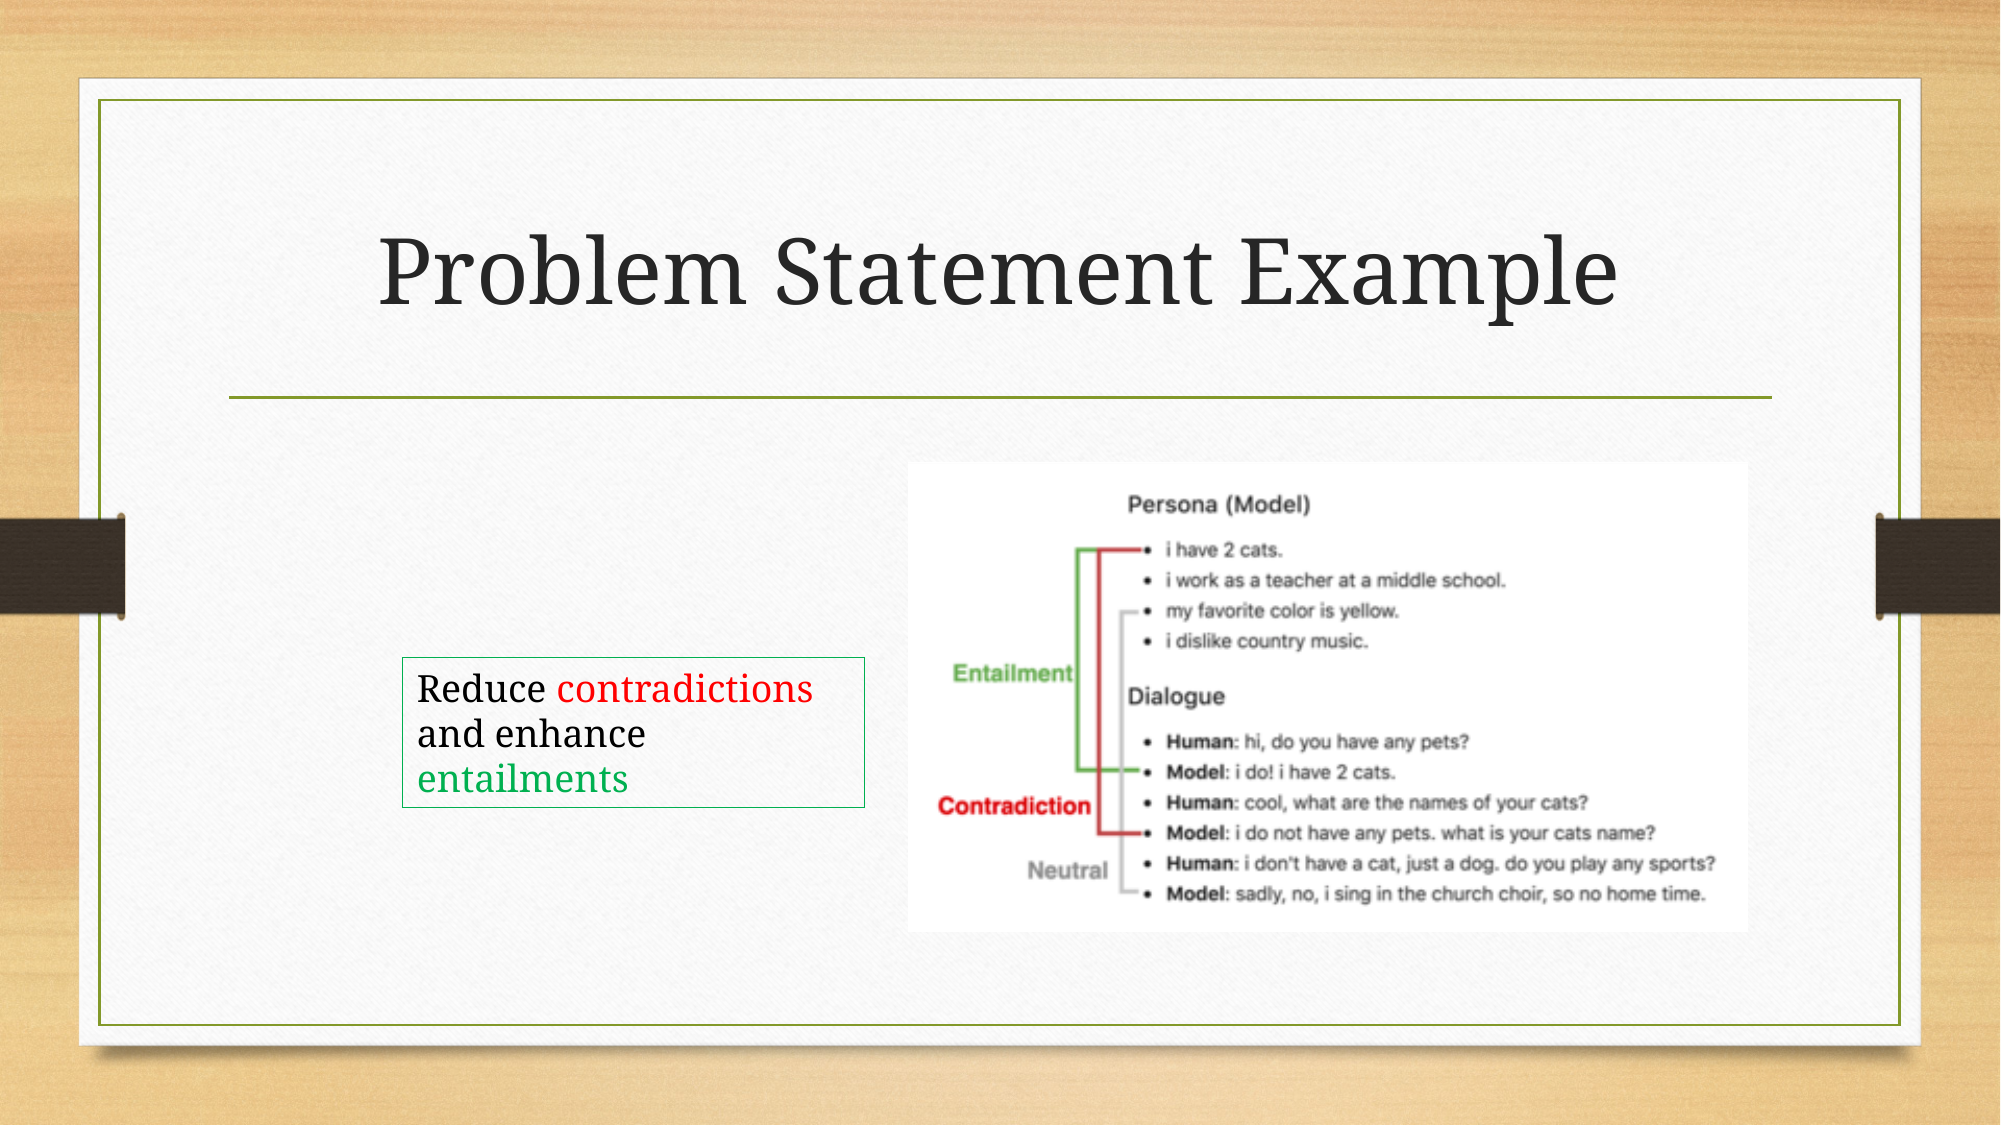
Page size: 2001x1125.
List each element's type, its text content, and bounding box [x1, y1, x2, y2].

title Problem Statement Example [212, 161, 1788, 375]
text_box Reduce contradictions and enhance entailments [402, 657, 865, 808]
picture [0, 0, 2001, 1125]
